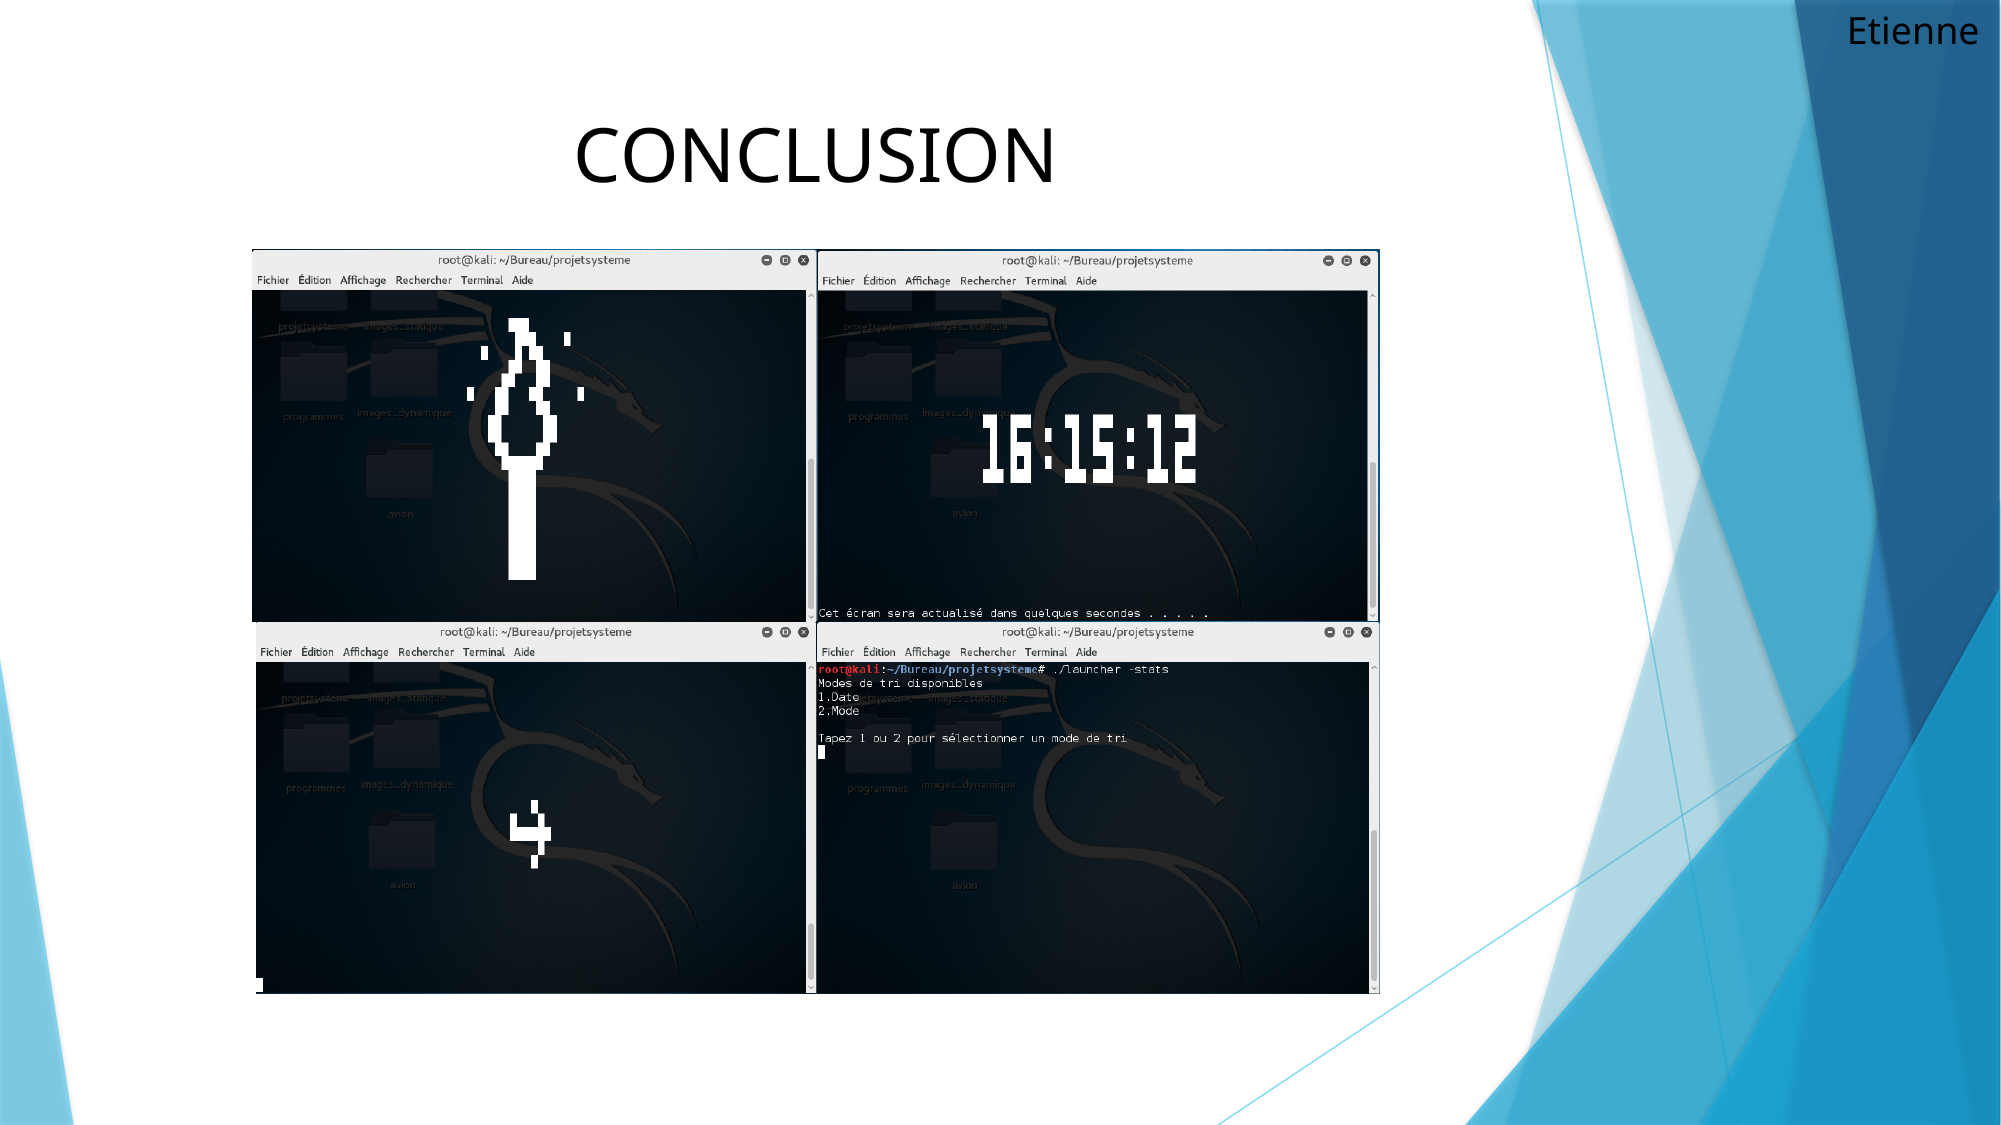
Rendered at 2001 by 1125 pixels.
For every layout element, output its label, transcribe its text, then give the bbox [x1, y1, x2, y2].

picture [252, 248, 1381, 995]
title CONCLUSION [111, 99, 1522, 317]
text_box Etienne [1832, 0, 2000, 60]
